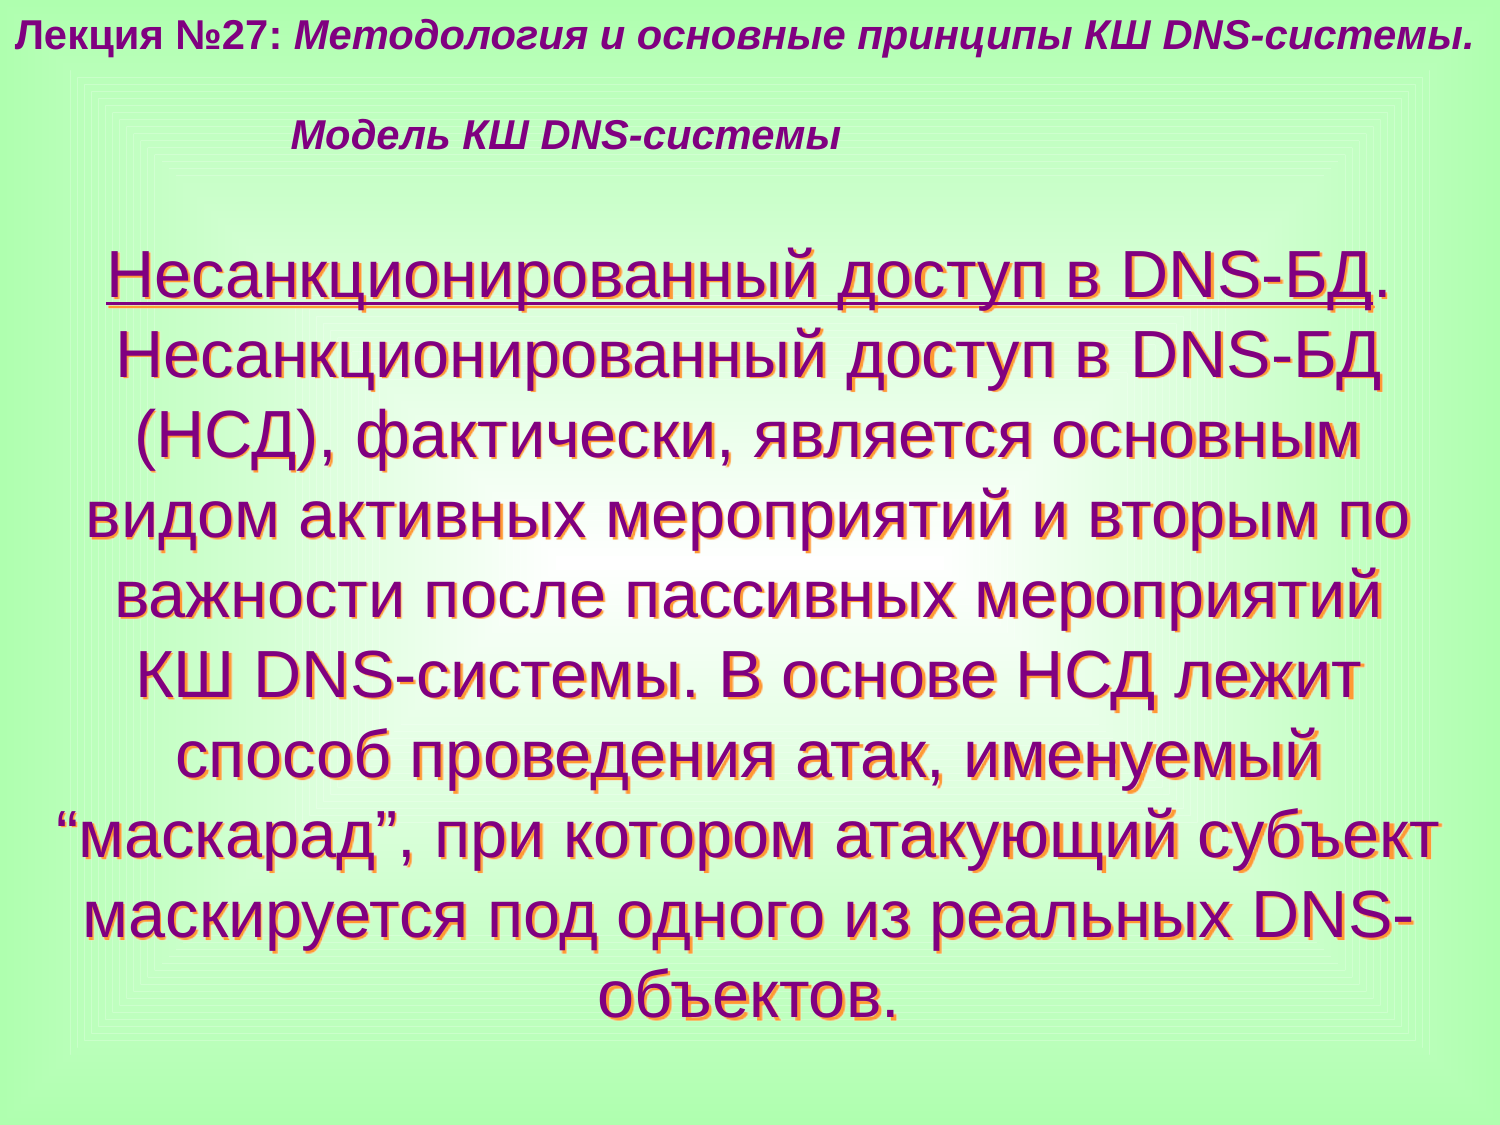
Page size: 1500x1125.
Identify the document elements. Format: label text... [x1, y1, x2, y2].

text_box Лекция №27: Методология и основные принципы КШ DNS-системы. Модель КШ DNS-системы [0, 0, 1500, 165]
text_box Несанкционированный доступ в DNS-БД. Несанкционированный доступ в DNS-БД (НСД), фактически, является основным видом активных мероприятий и вторым по важности после пассивных мероприятий КШ DNS-системы. В основе НСД лежит способ проведения атак, именуемый “маскарад”, при котором атакующий субъект маскируется под одного из реальных DNS-объектов. [41, 223, 1457, 1039]
